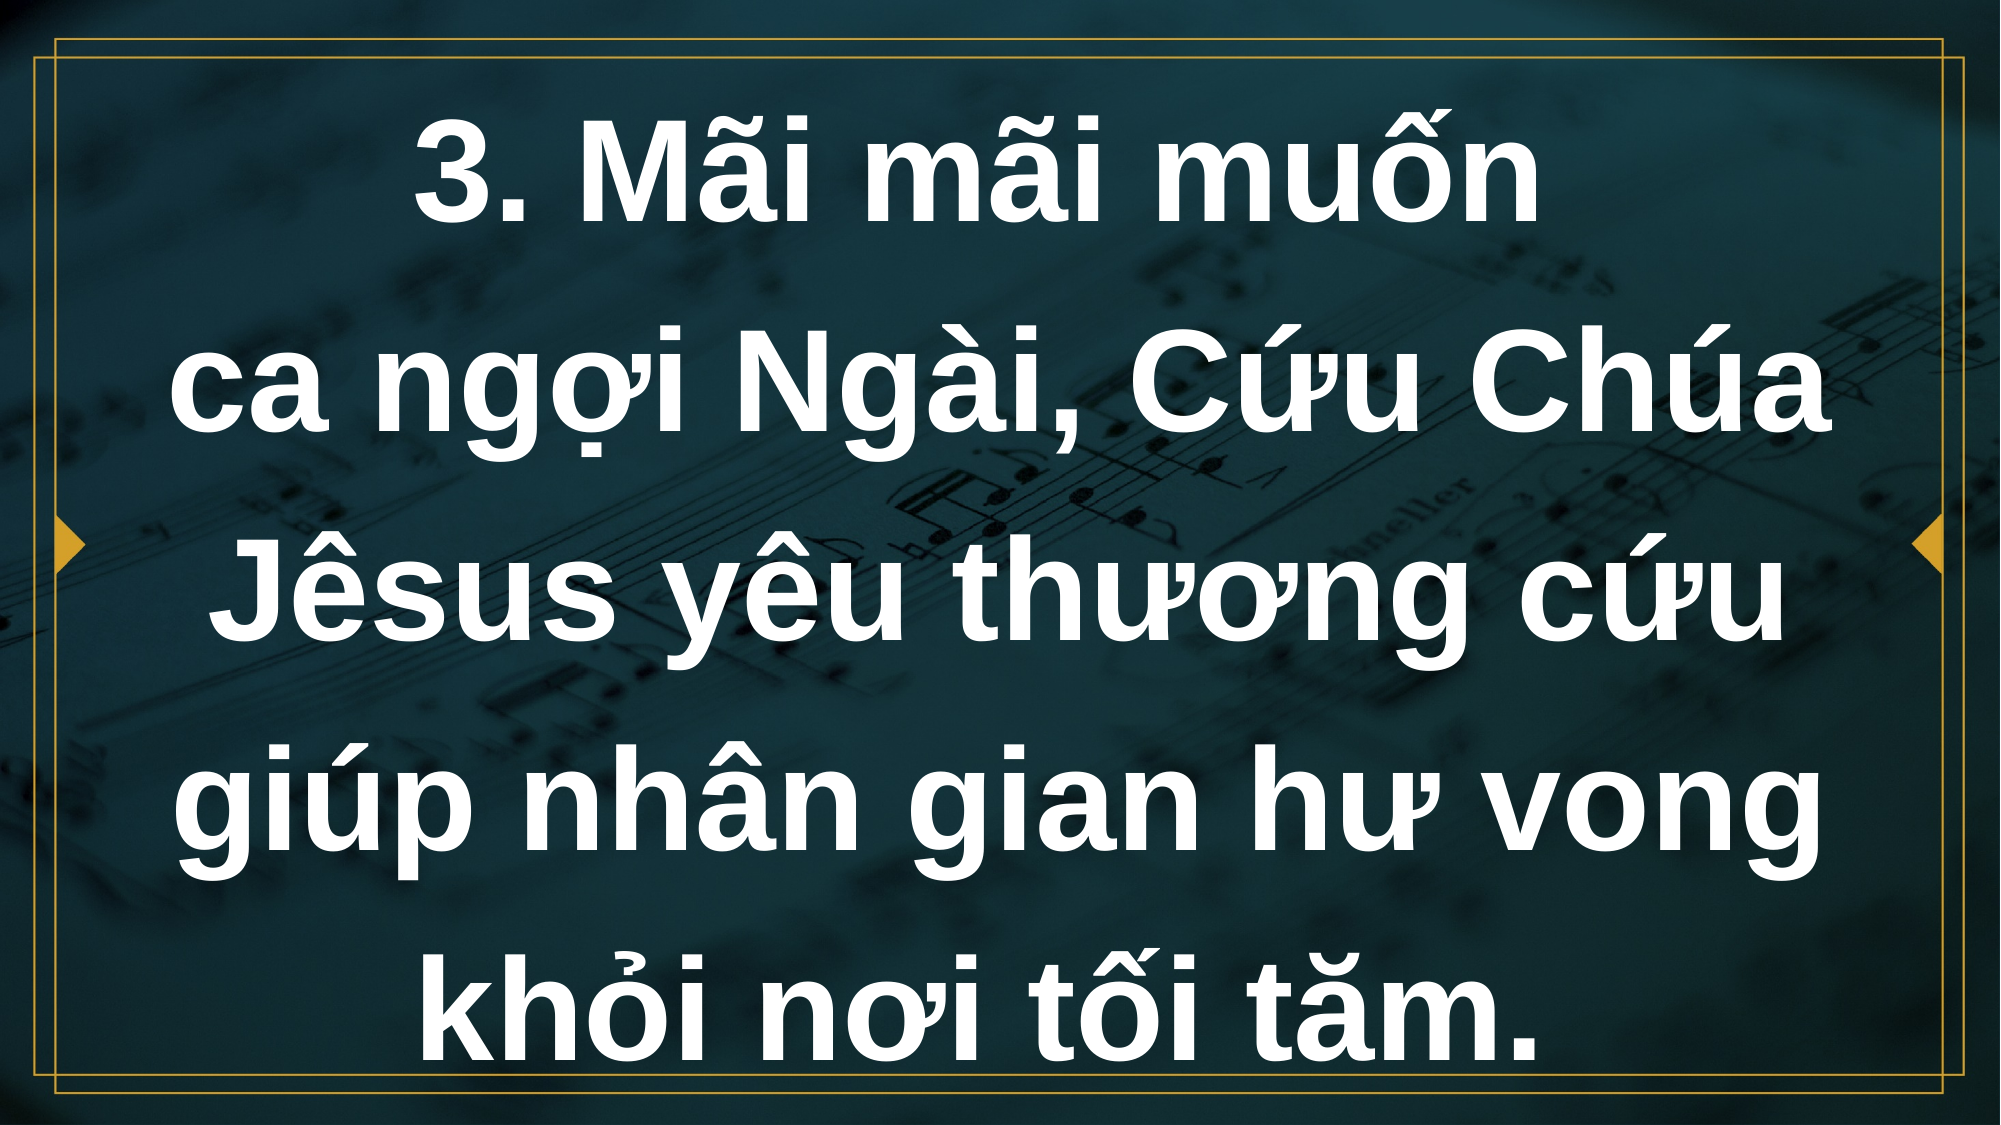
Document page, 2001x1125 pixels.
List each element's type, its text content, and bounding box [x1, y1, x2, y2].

title 3. Mãi mãi muốn ca ngợi Ngài, Cứu Chúa Jêsus yêu thương cứu giúp nhân gian hư vong khỏi nơi tối tăm. [55, 53, 1945, 1077]
picture [0, 0, 2000, 1125]
